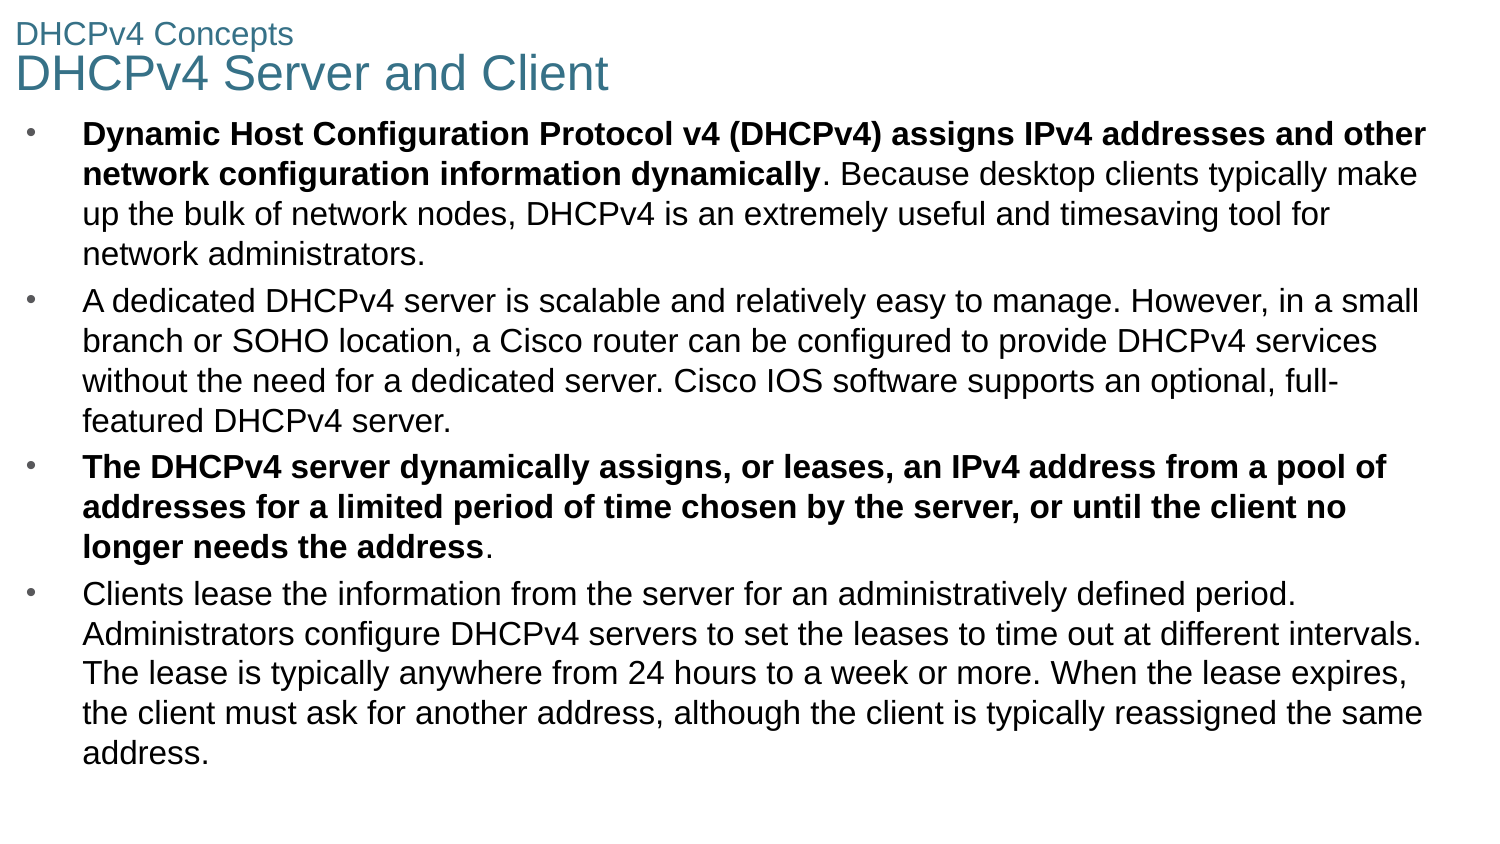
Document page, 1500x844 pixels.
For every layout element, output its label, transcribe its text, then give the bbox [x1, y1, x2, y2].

title DHCPv4 Concepts DHCPv4 Server and Client [0, 0, 1369, 121]
list Dynamic Host Configuration Protocol v4 (DHCPv4) assigns IPv4 addresses and other network configuration information dynamically. Because desktop clients typically make up the bulk of network nodes, DHCPv4 is an extremely useful and timesaving tool for network administrators. A dedicated DHCPv4 server is scalable and relatively easy to manage. However, in a small branch or SOHO location, a Cisco router can be configured to provide DHCPv4 services without the need for a dedicated server. Cisco IOS software supports an optional, full-featured DHCPv4 server. The DHCPv4 server dynamically assigns, or leases, an IPv4 address from a pool of addresses for a limited period of time chosen by the server, or until the client no longer needs the address. Clients lease the information from the server for an administratively defined period. Administrators configure DHCPv4 servers to set the leases to time out at different intervals. The lease is typically anywhere from 24 hours to a week or more. When the lease expires, the client must ask for another address, although the client is typically reassigned the same address. [10, 105, 1468, 711]
